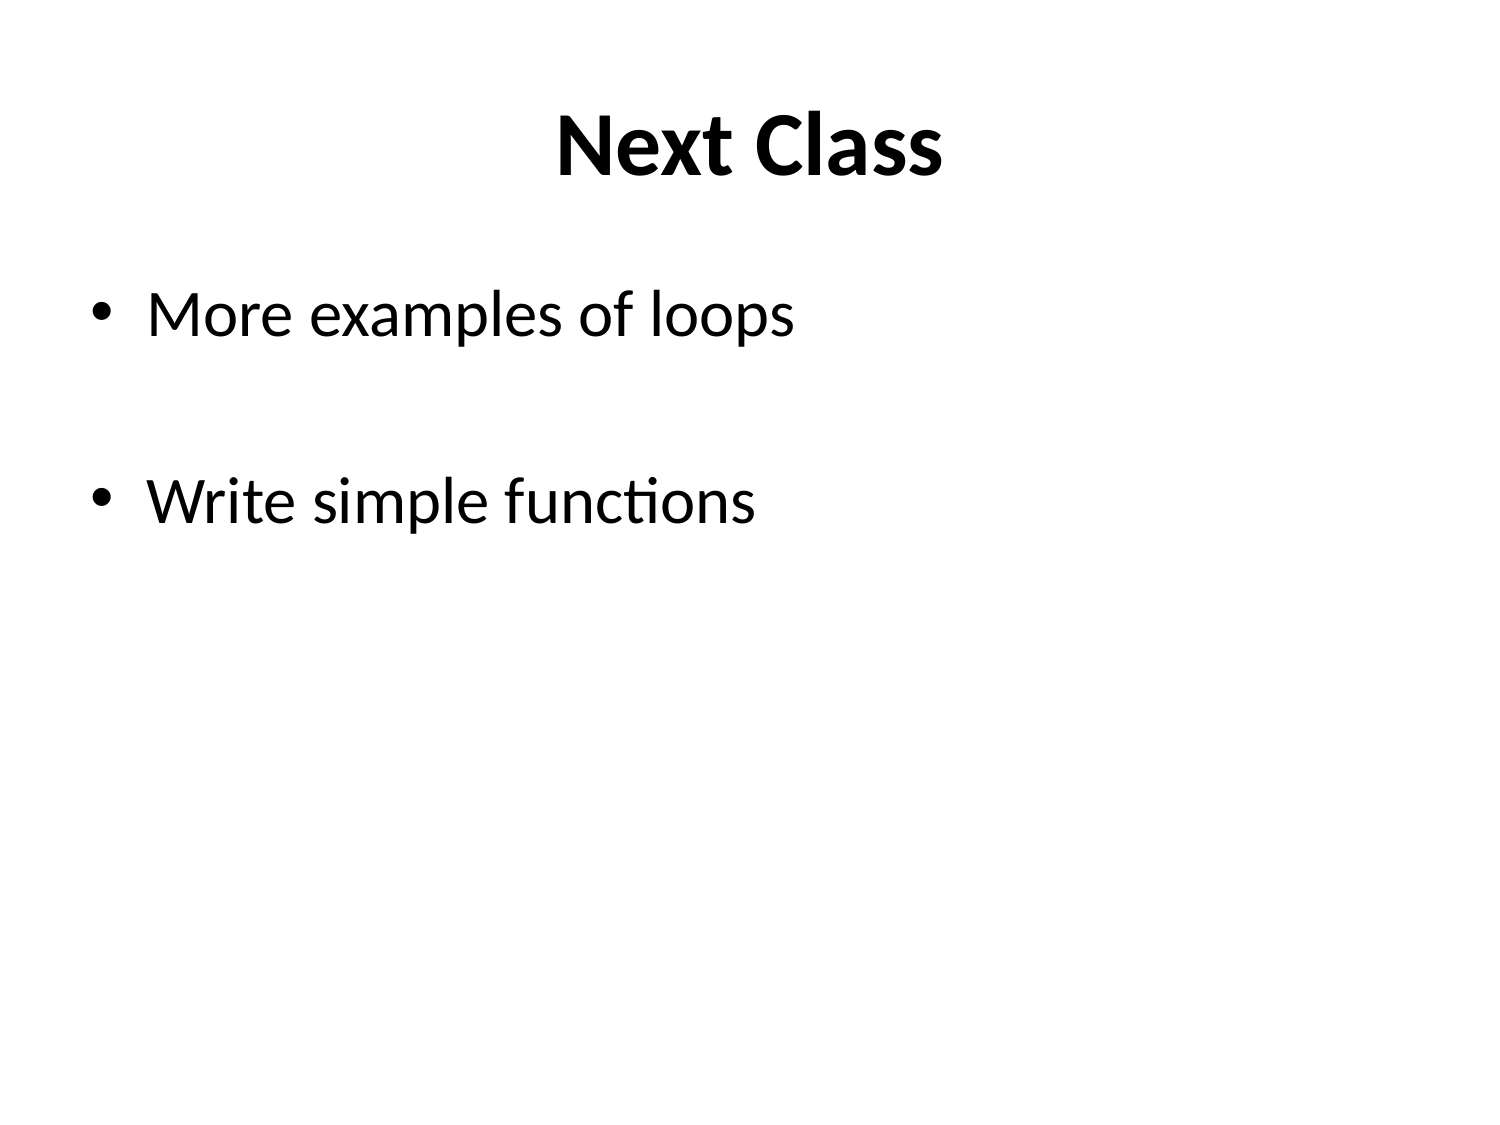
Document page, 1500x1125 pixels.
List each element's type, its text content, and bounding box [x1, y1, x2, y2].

title Next Class [75, 45, 1425, 233]
list More examples of loops Write simple functions [75, 262, 1425, 1005]
